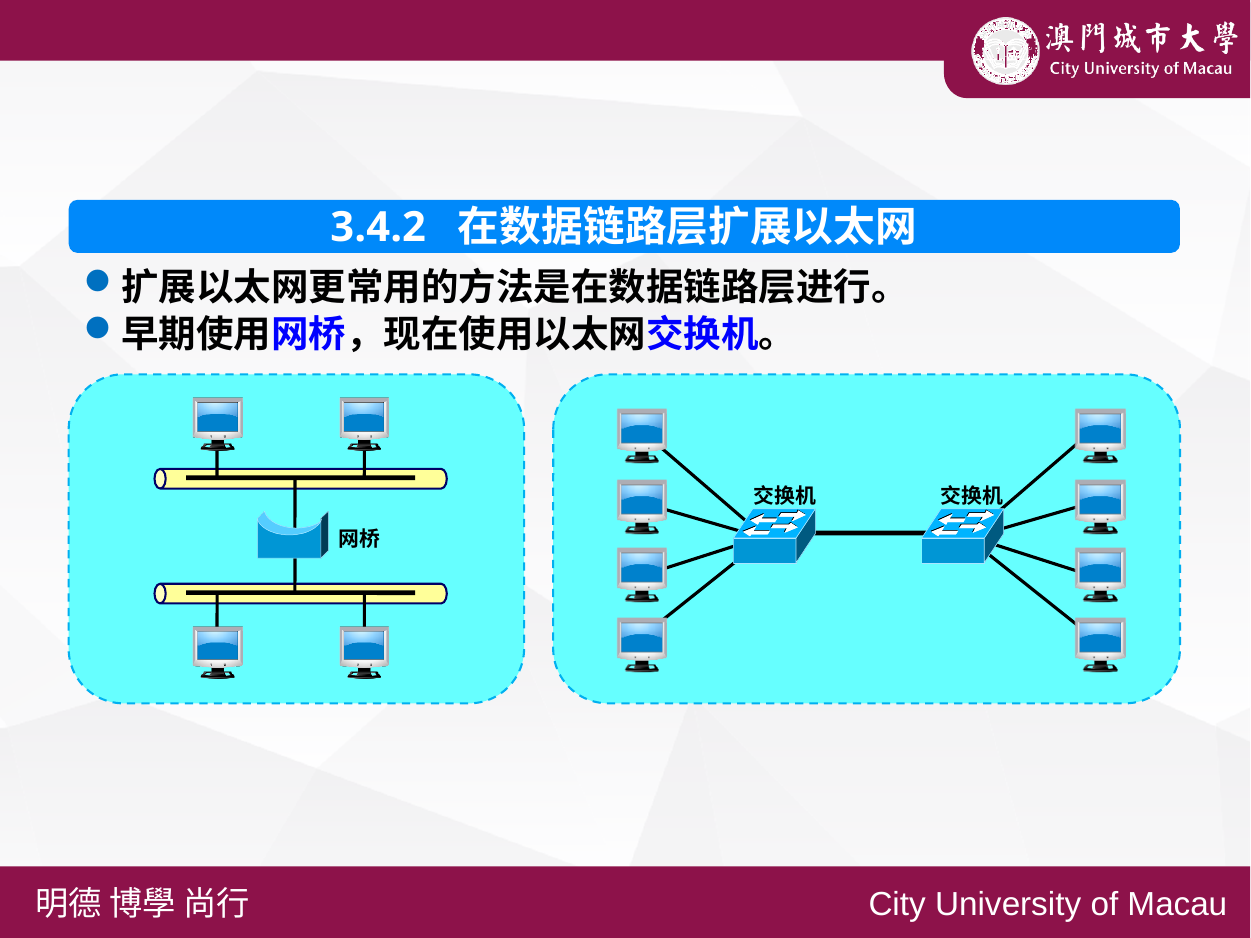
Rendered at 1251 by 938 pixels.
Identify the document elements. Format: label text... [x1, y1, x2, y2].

text_box 3.4.2 在数据链路层扩展以太网 [315, 192, 932, 253]
picture [1048, 59, 1232, 80]
text_box [932, 199, 1180, 253]
picture [0, 61, 1251, 866]
text_box 扩展以太网更常用的方法是在数据链路层进行。 早期使用网桥，现在使用以太网交换机。 [68, 253, 1163, 363]
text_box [154, 395, 448, 681]
text_box [68, 374, 525, 704]
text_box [613, 406, 1129, 673]
picture [1043, 21, 1238, 55]
text_box [553, 374, 1180, 704]
text_box [68, 199, 315, 253]
